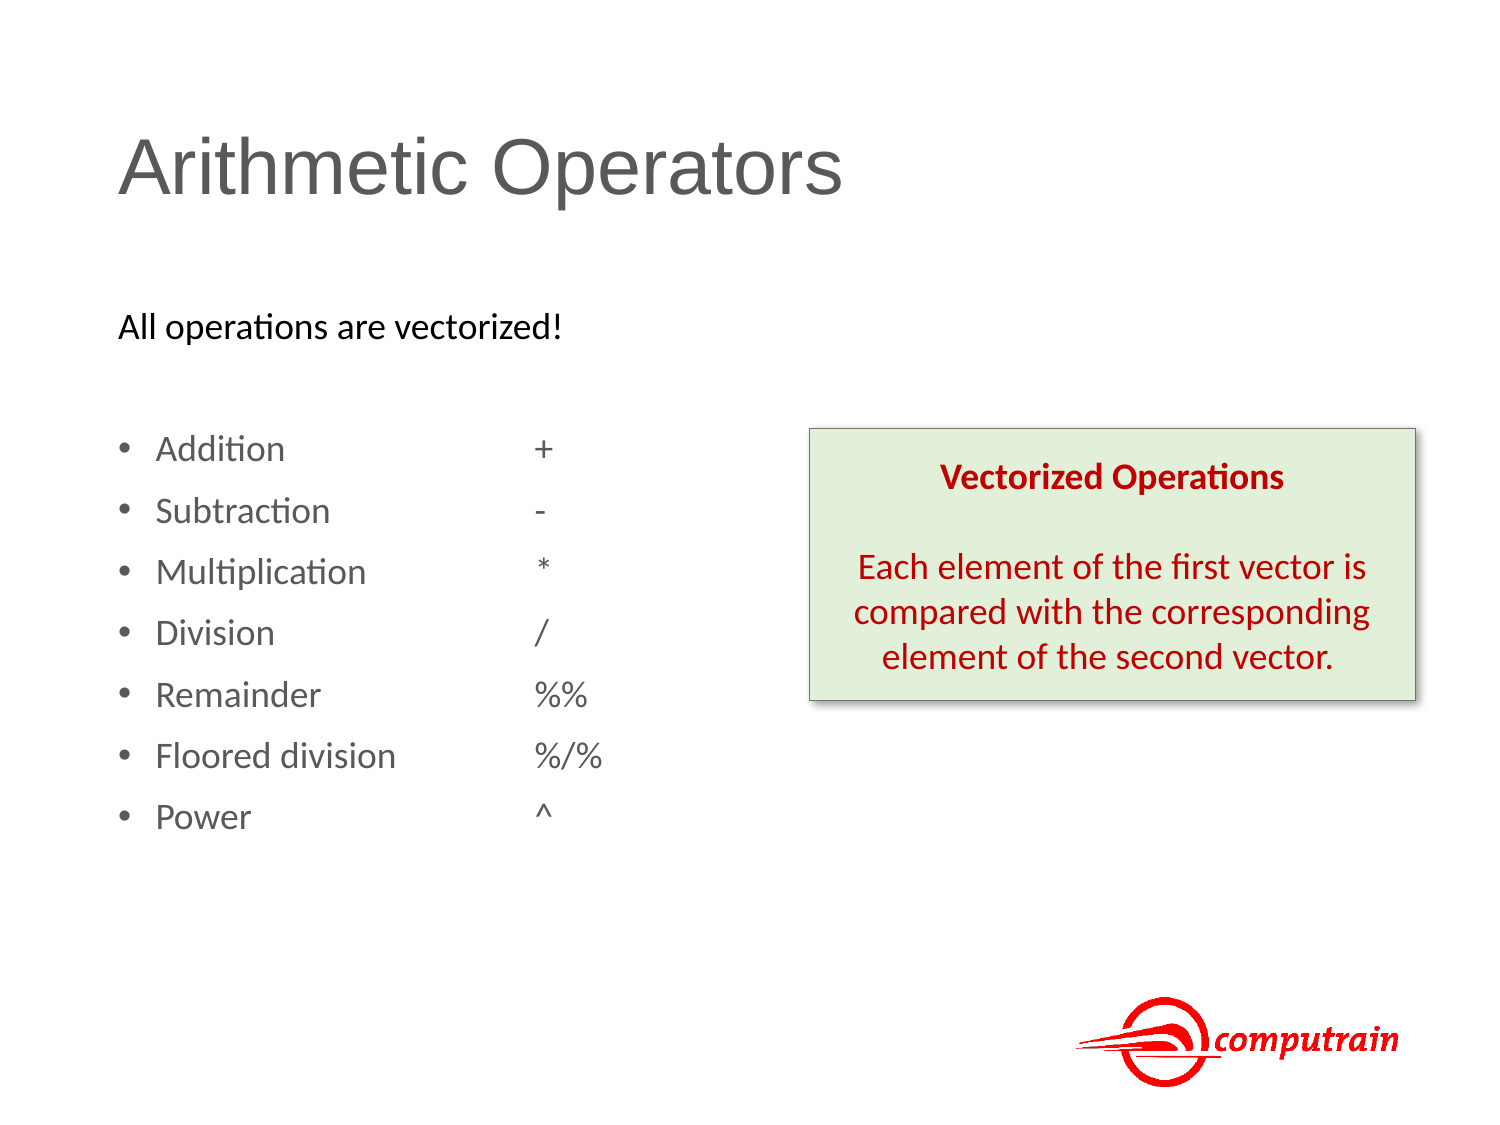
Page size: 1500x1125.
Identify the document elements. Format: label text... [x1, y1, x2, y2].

picture [1076, 997, 1398, 1087]
title Arithmetic Operators [103, 59, 1397, 278]
text_box Vectorized Operations Each element of the first vector is compared with the corresponding element of the second vector. [809, 428, 1416, 701]
list All operations are vectorized! Addition + Subtraction - Multiplication * Division / Remainder %% Floored division %/% Power ^ [103, 299, 1397, 939]
